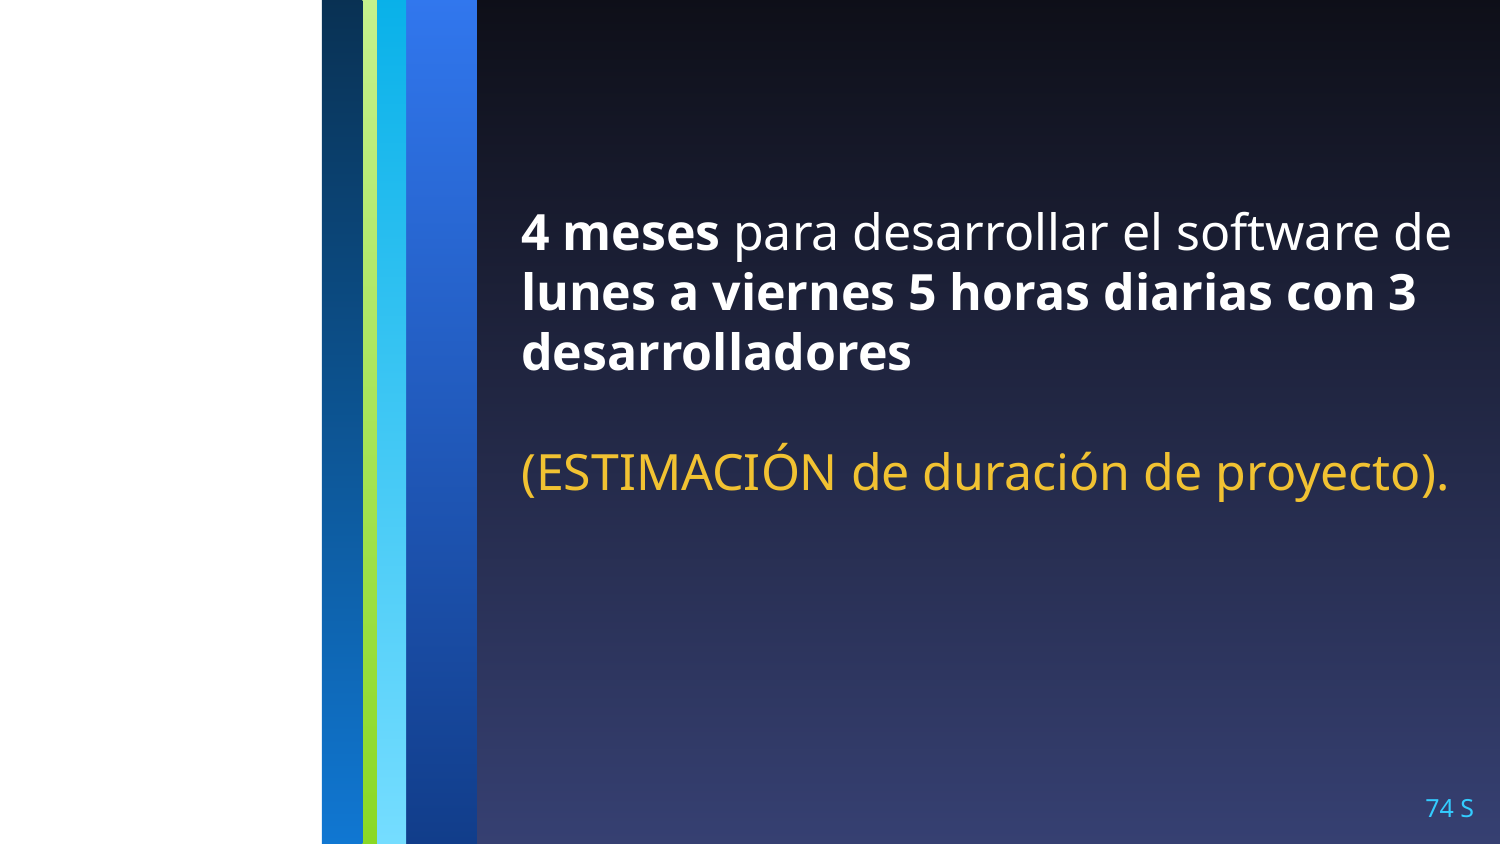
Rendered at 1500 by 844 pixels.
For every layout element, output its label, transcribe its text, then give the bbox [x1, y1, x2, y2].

slide_number ‹#› S [1399, 777, 1490, 843]
title 4 meses para desarrollar el software de lunes a viernes 5 horas diarias con 3 desarrolladores (ESTIMACIÓN de duración de proyecto). [506, 232, 1500, 516]
